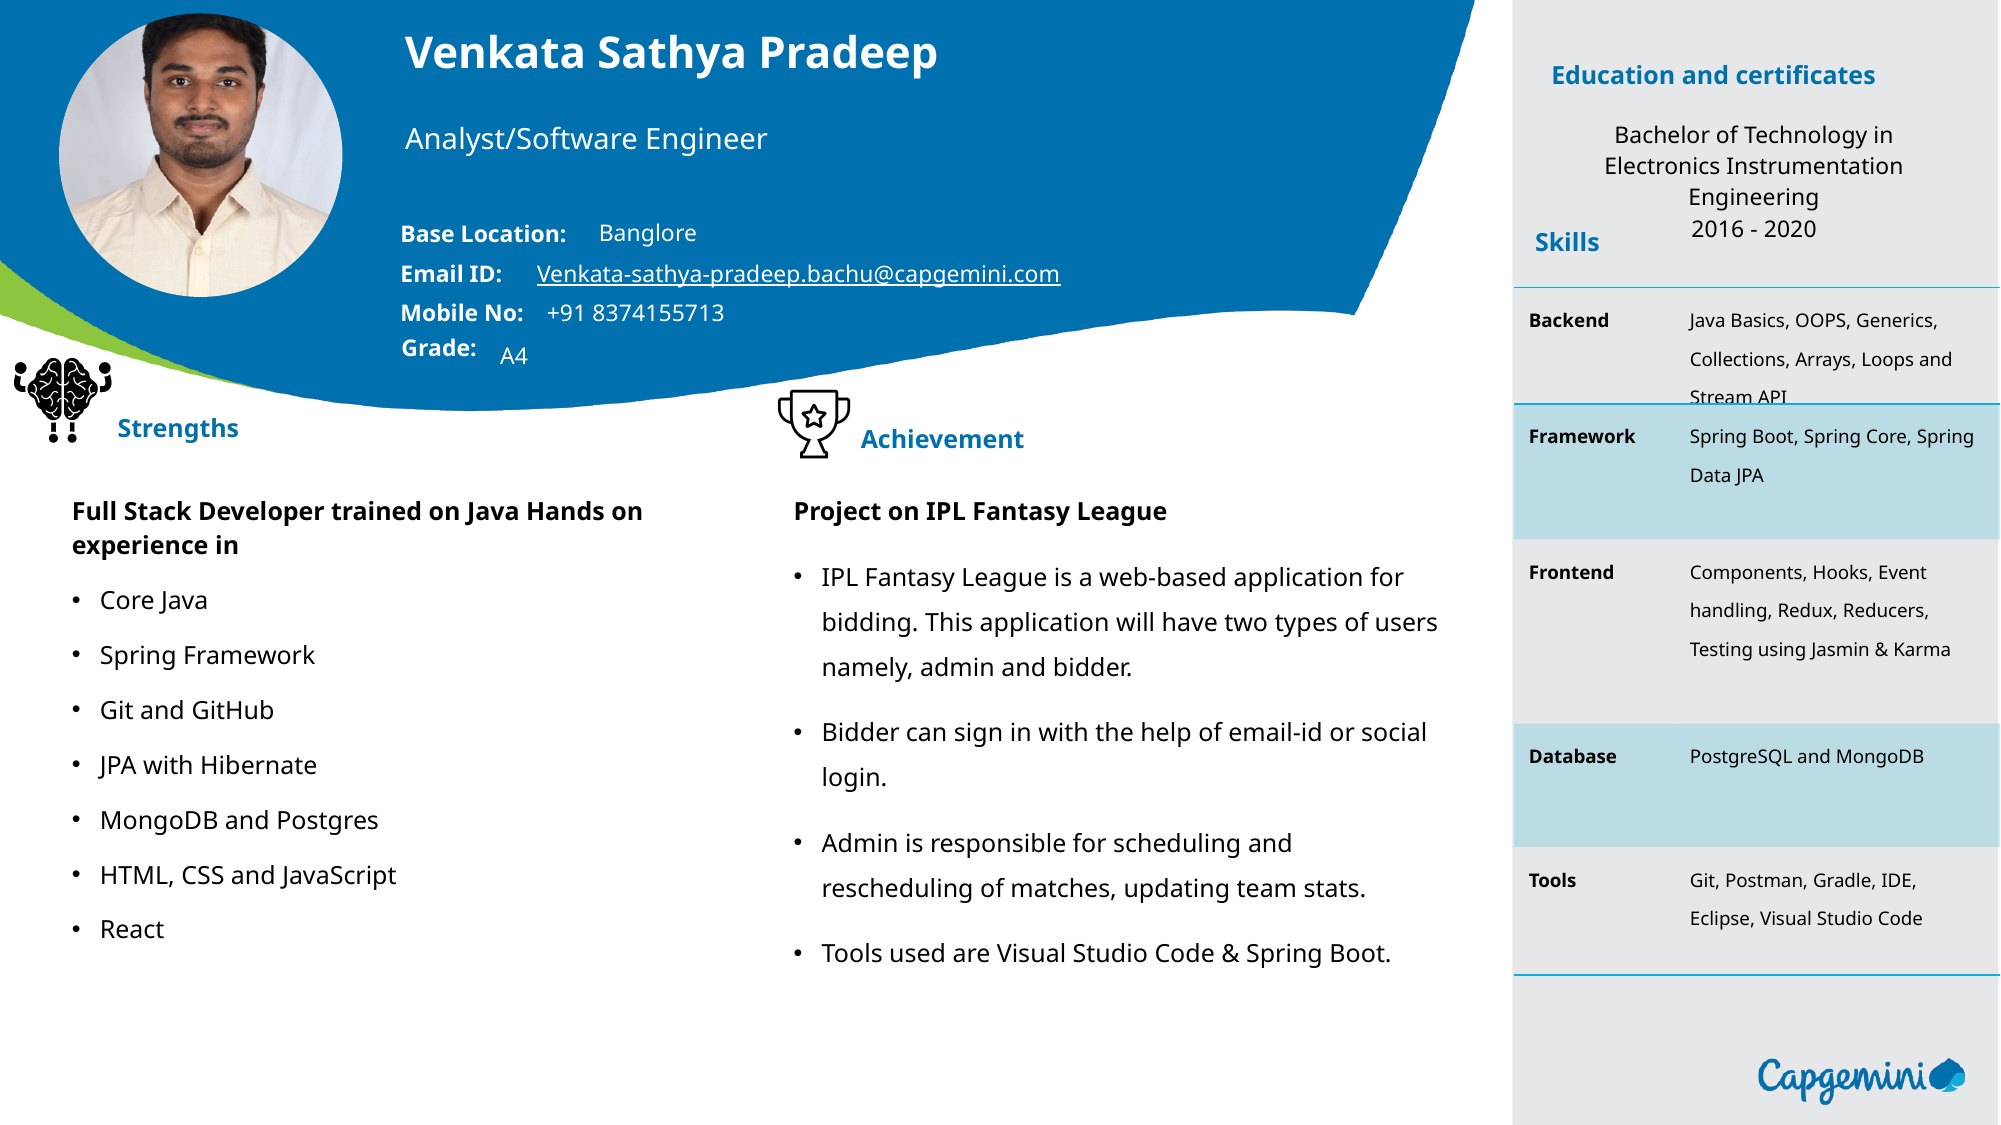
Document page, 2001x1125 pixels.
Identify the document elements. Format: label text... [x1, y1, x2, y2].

table_cell Frontend [1514, 539, 1675, 724]
list Venkata-sathya-pradeep.bachu@capgemini.com [537, 259, 1338, 298]
list +91 8374155713 [546, 301, 938, 356]
table_header Java Basics, OOPS, Generics, Collections, Arrays, Loops and Stream API [1675, 288, 2000, 403]
list Venkata Sathya Pradeep [404, 30, 1426, 81]
table_cell Framework [1514, 405, 1675, 539]
list Analyst/Software Engineer [404, 109, 1399, 162]
table_cell Components, Hooks, Event handling, Redux, Reducers, Testing using Jasmin & Karma [1675, 539, 2000, 724]
table_cell Spring Boot, Spring Core, Spring Data JPA [1675, 405, 2000, 539]
table_cell Database [1514, 724, 1675, 847]
text_box Skills [1520, 219, 1615, 264]
table_cell PostgreSQL and MongoDB [1675, 724, 2000, 847]
table_cell Git, Postman, Gradle, IDE, Eclipse, Visual Studio Code [1675, 847, 2000, 974]
table_header Backend [1514, 288, 1675, 403]
list Project on IPL Fantasy League IPL Fantasy League is a web-based application for bidding. This application will have two types of users namely, admin and bidder. Bidder can sign in with the help of email-id or social login. Admin is responsible for scheduling and rescheduling of matches, updating team stats. Tools used are Visual Studio Code & Spring Boot. [793, 491, 1451, 975]
list Full Stack Developer trained on Java Hands on experience in Core Java Spring Framework Git and GitHub JPA with Hibernate MongoDB and Postgres HTML, CSS and JavaScript React [71, 491, 738, 975]
table_cell Tools [1514, 847, 1675, 974]
list Banglore [598, 221, 989, 259]
text_box A4 [500, 323, 891, 378]
text_box Bachelor of Technology in Electronics Instrumentation Engineering 2016 - 2020 [1558, 109, 1950, 249]
picture [0, 0, 1998, 1125]
